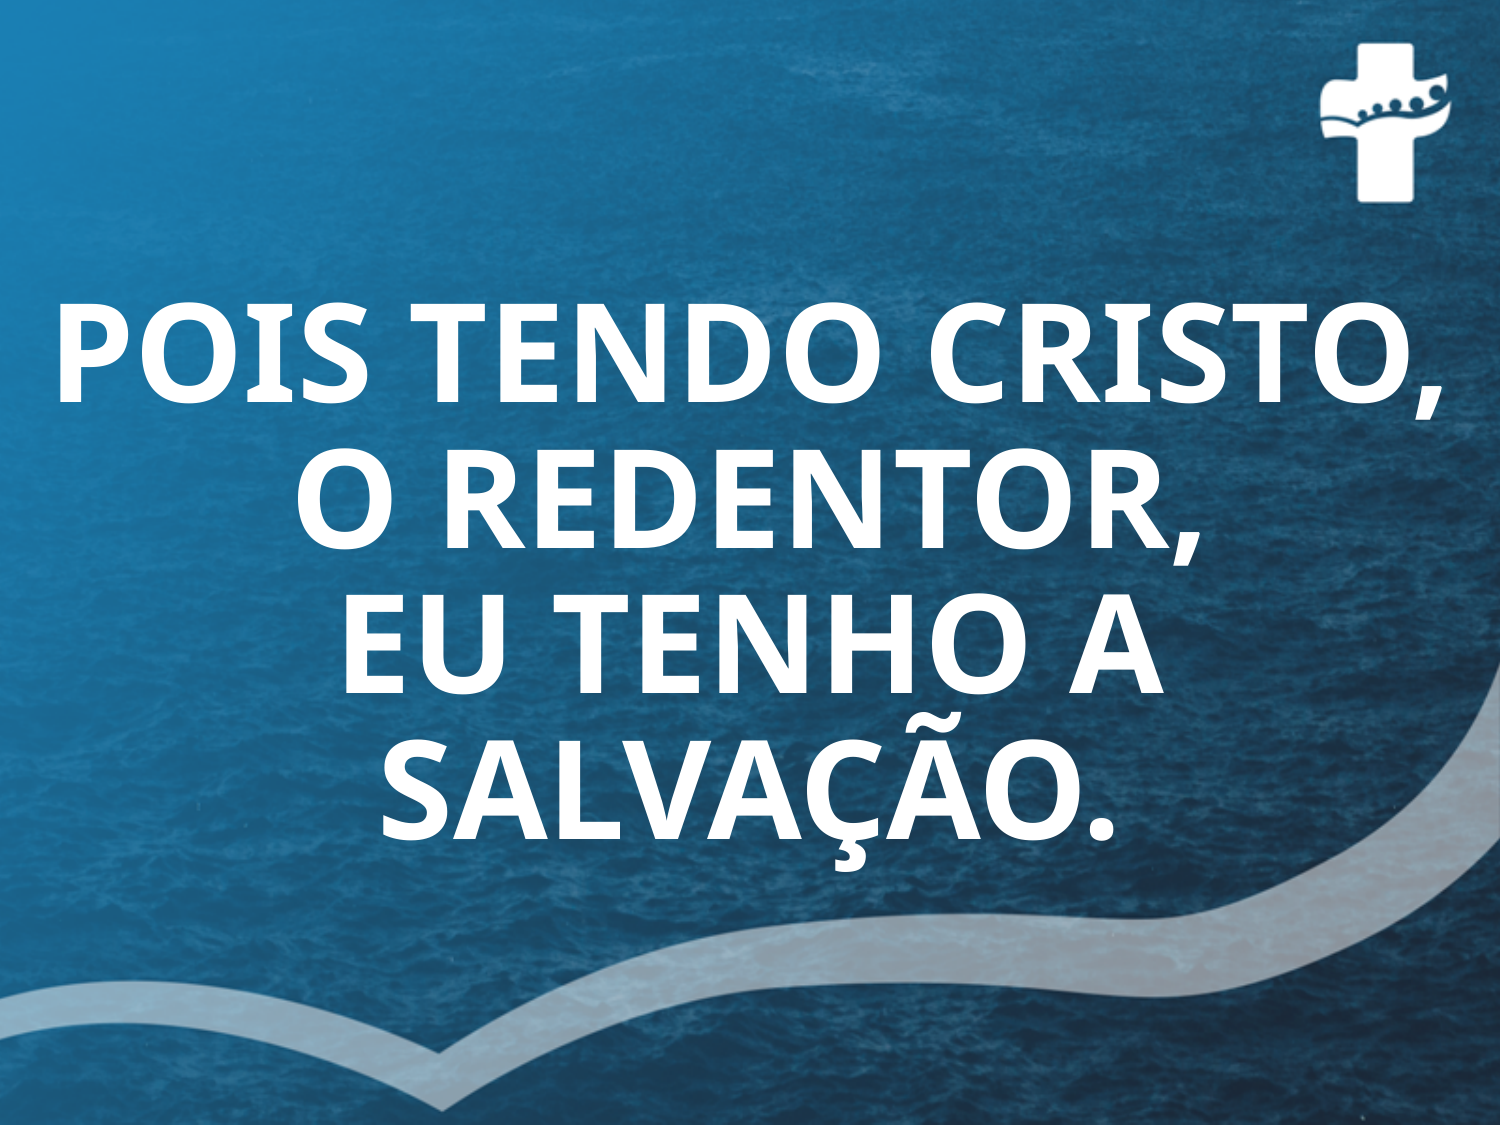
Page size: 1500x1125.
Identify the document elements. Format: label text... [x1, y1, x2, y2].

picture [0, 597, 1500, 1125]
picture [0, 0, 1500, 408]
title POIS TENDO CRISTO, O REDENTOR, EU TENHO A SALVAÇÃO. [0, 408, 1500, 597]
